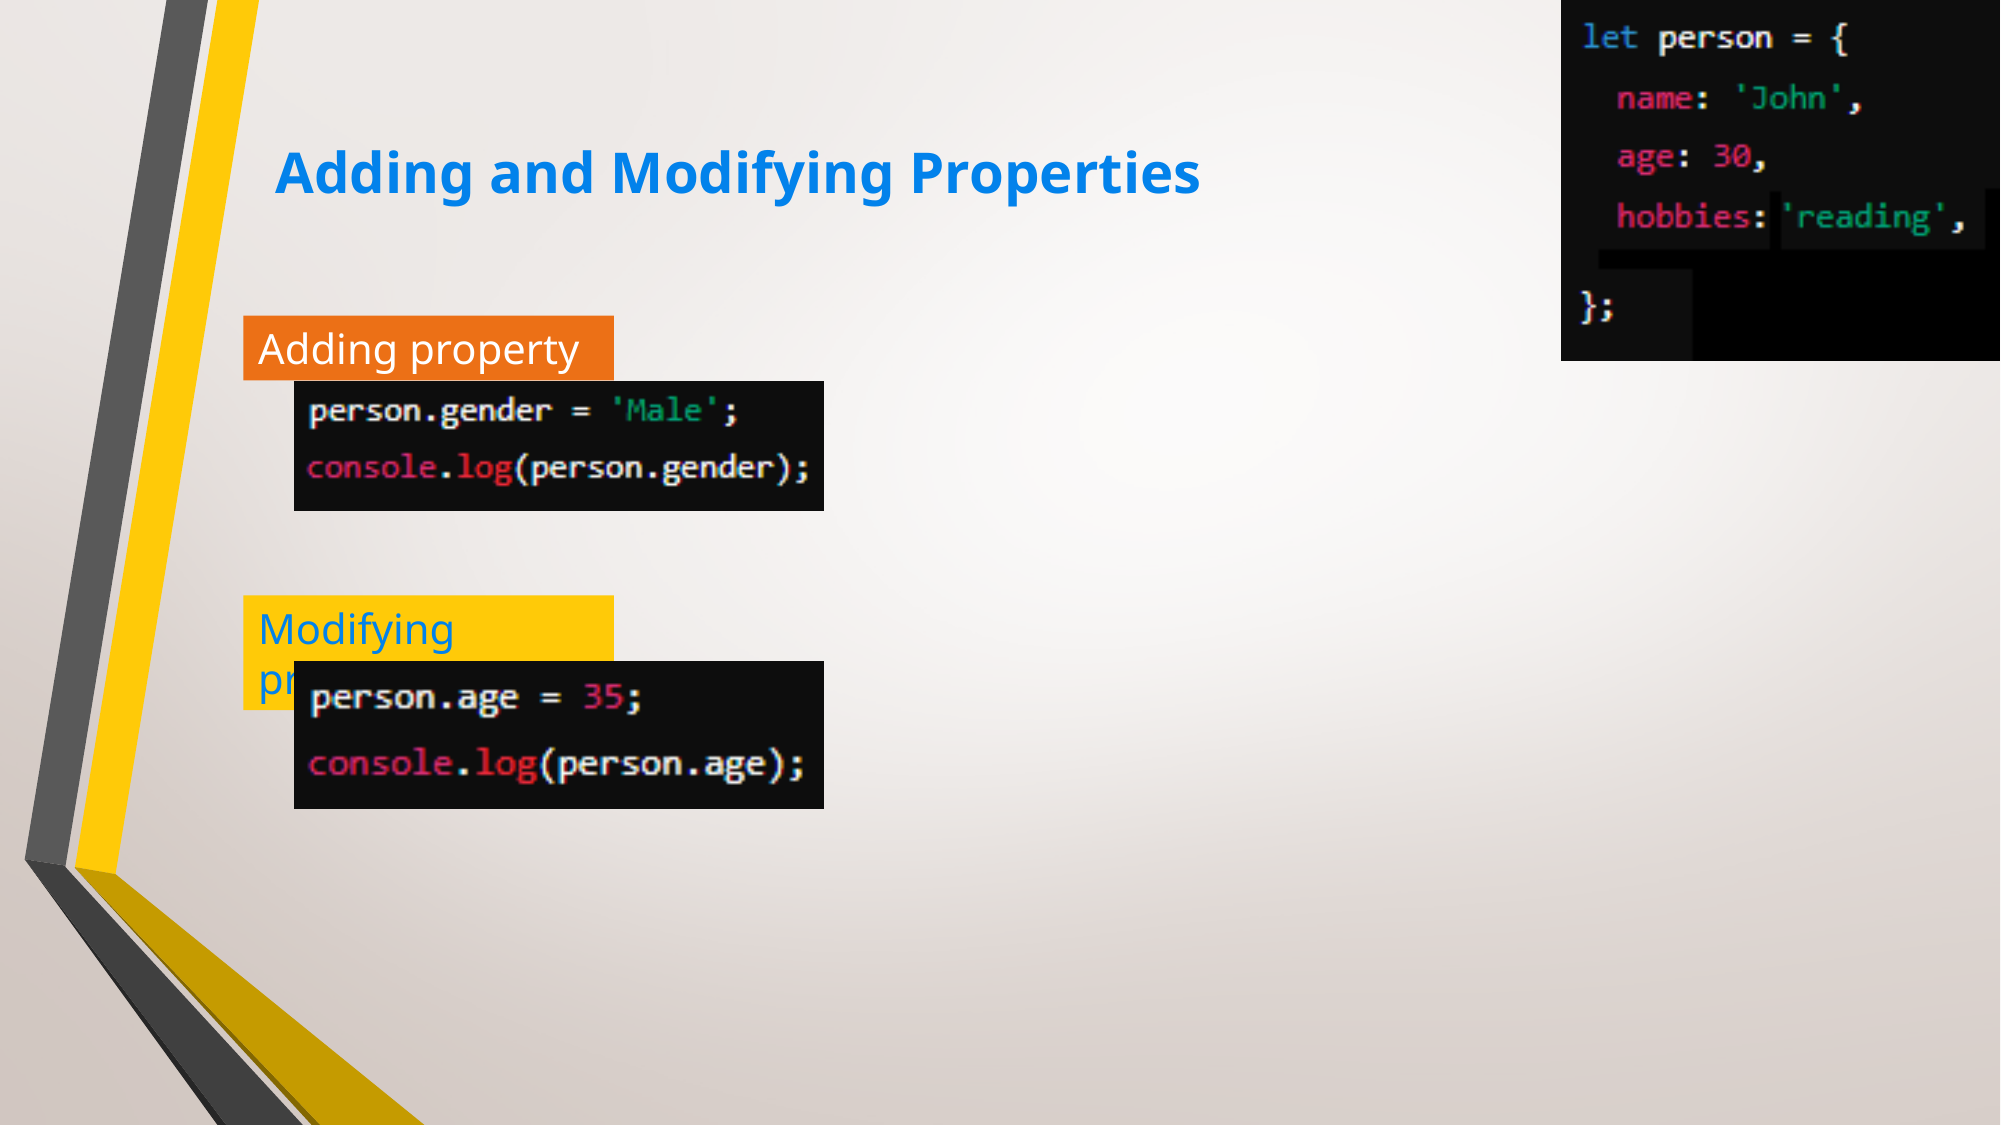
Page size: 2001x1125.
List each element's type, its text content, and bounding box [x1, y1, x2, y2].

text_box Adding property [243, 315, 614, 381]
picture [1561, 0, 2000, 362]
picture [294, 380, 824, 511]
title Adding and Modifying Properties [243, 112, 1234, 230]
text_box Modifying property [243, 595, 614, 711]
picture [294, 660, 824, 809]
